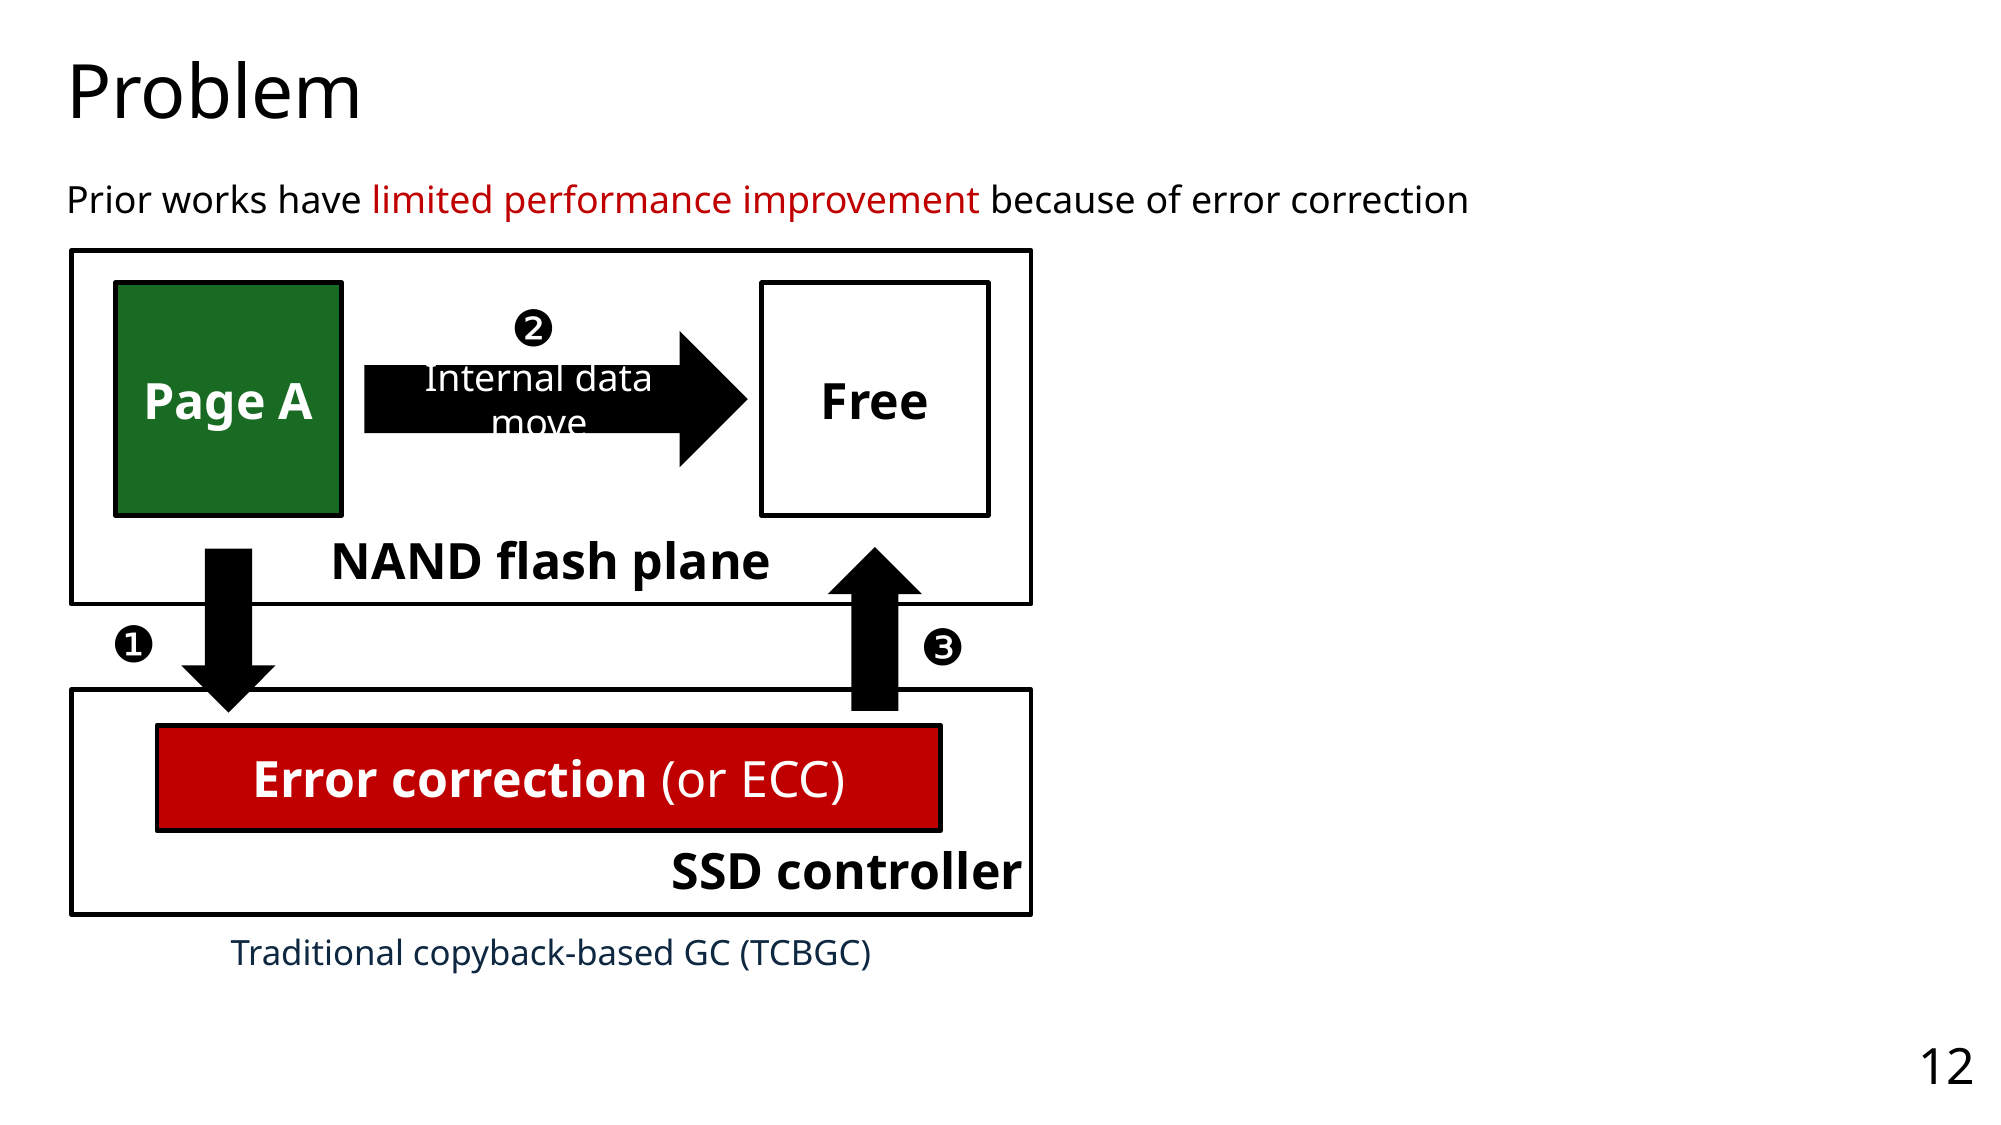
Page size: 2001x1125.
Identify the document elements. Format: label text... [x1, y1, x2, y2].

text_box Prior works have limited performance improvement because of error correction [50, 168, 1949, 998]
text_box ❷ [480, 281, 586, 378]
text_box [827, 546, 997, 712]
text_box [70, 689, 1032, 998]
text_box NAND flash plane [71, 250, 1031, 605]
text_box Page A [115, 282, 342, 516]
text_box Problem [50, 28, 1359, 157]
text_box Internal data move [362, 327, 750, 472]
text_box Free [761, 282, 989, 516]
slide_number 12 [1865, 1024, 1991, 1113]
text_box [80, 548, 277, 714]
